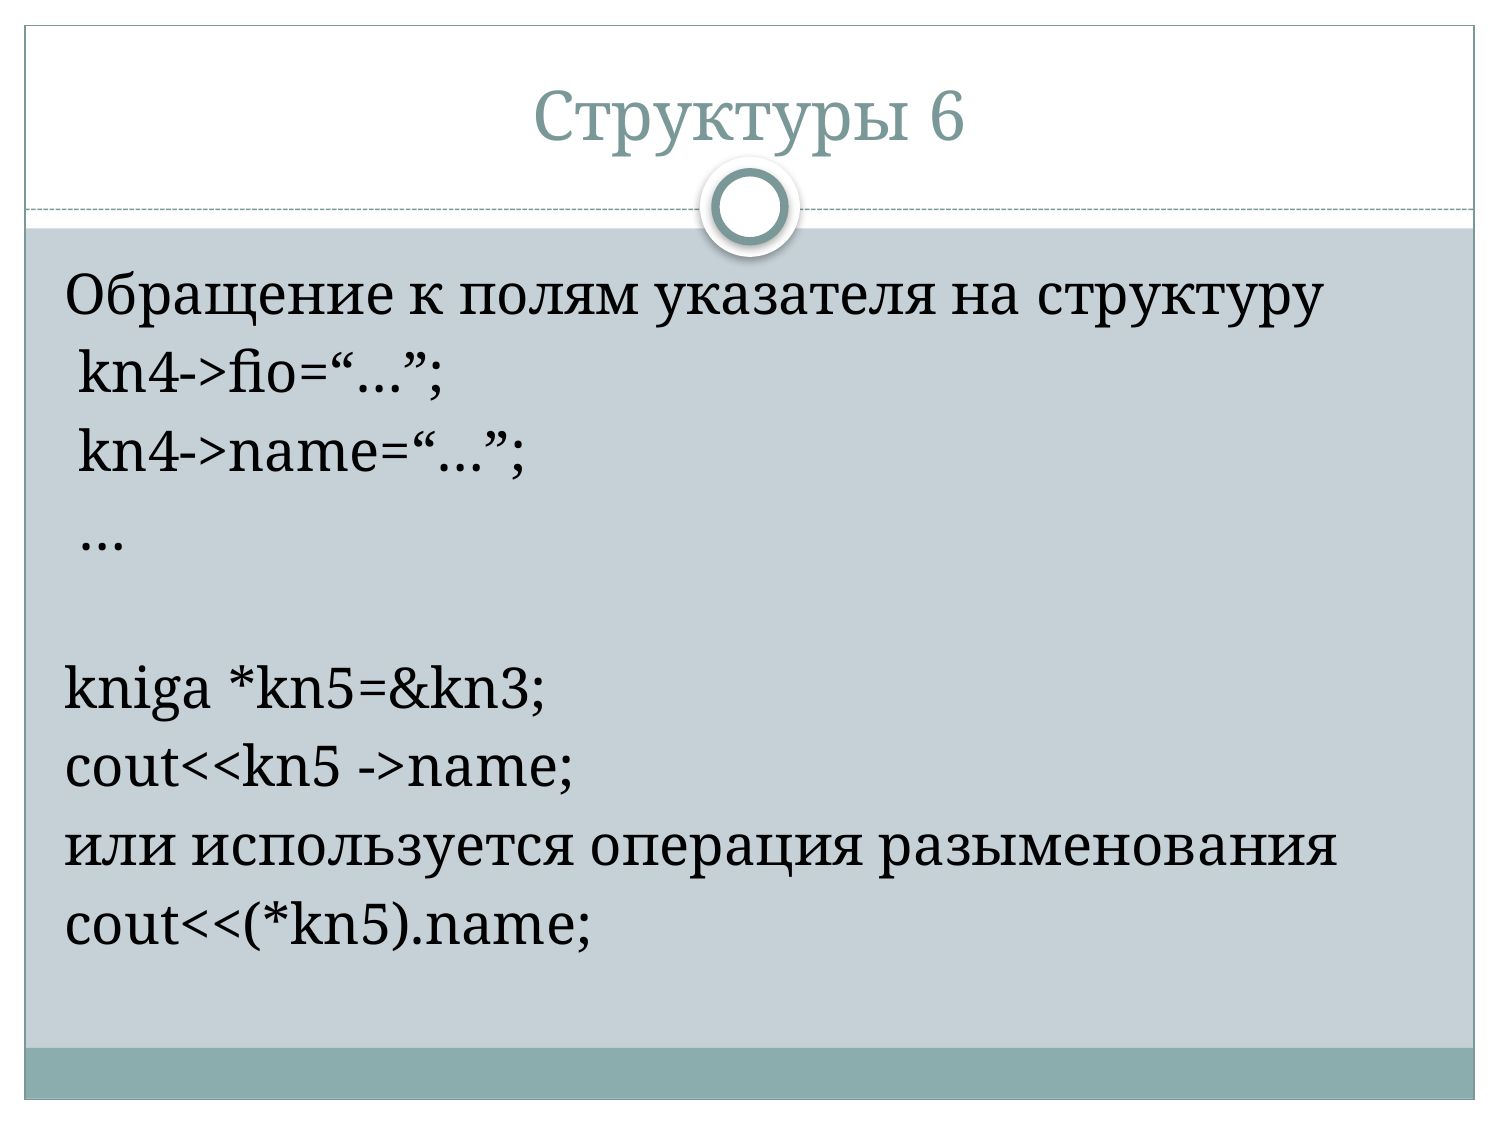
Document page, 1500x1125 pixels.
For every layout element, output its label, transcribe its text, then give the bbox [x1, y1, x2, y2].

list Обращение к полям указателя на структуру kn4->fio=“…”; kn4->name=“…”; … kniga *kn5=&kn3; cout<<kn5 ->name; или используется операция разыменования cout<<(*kn5).name; [49, 250, 1445, 1001]
title Структуры 6 [49, 37, 1450, 162]
